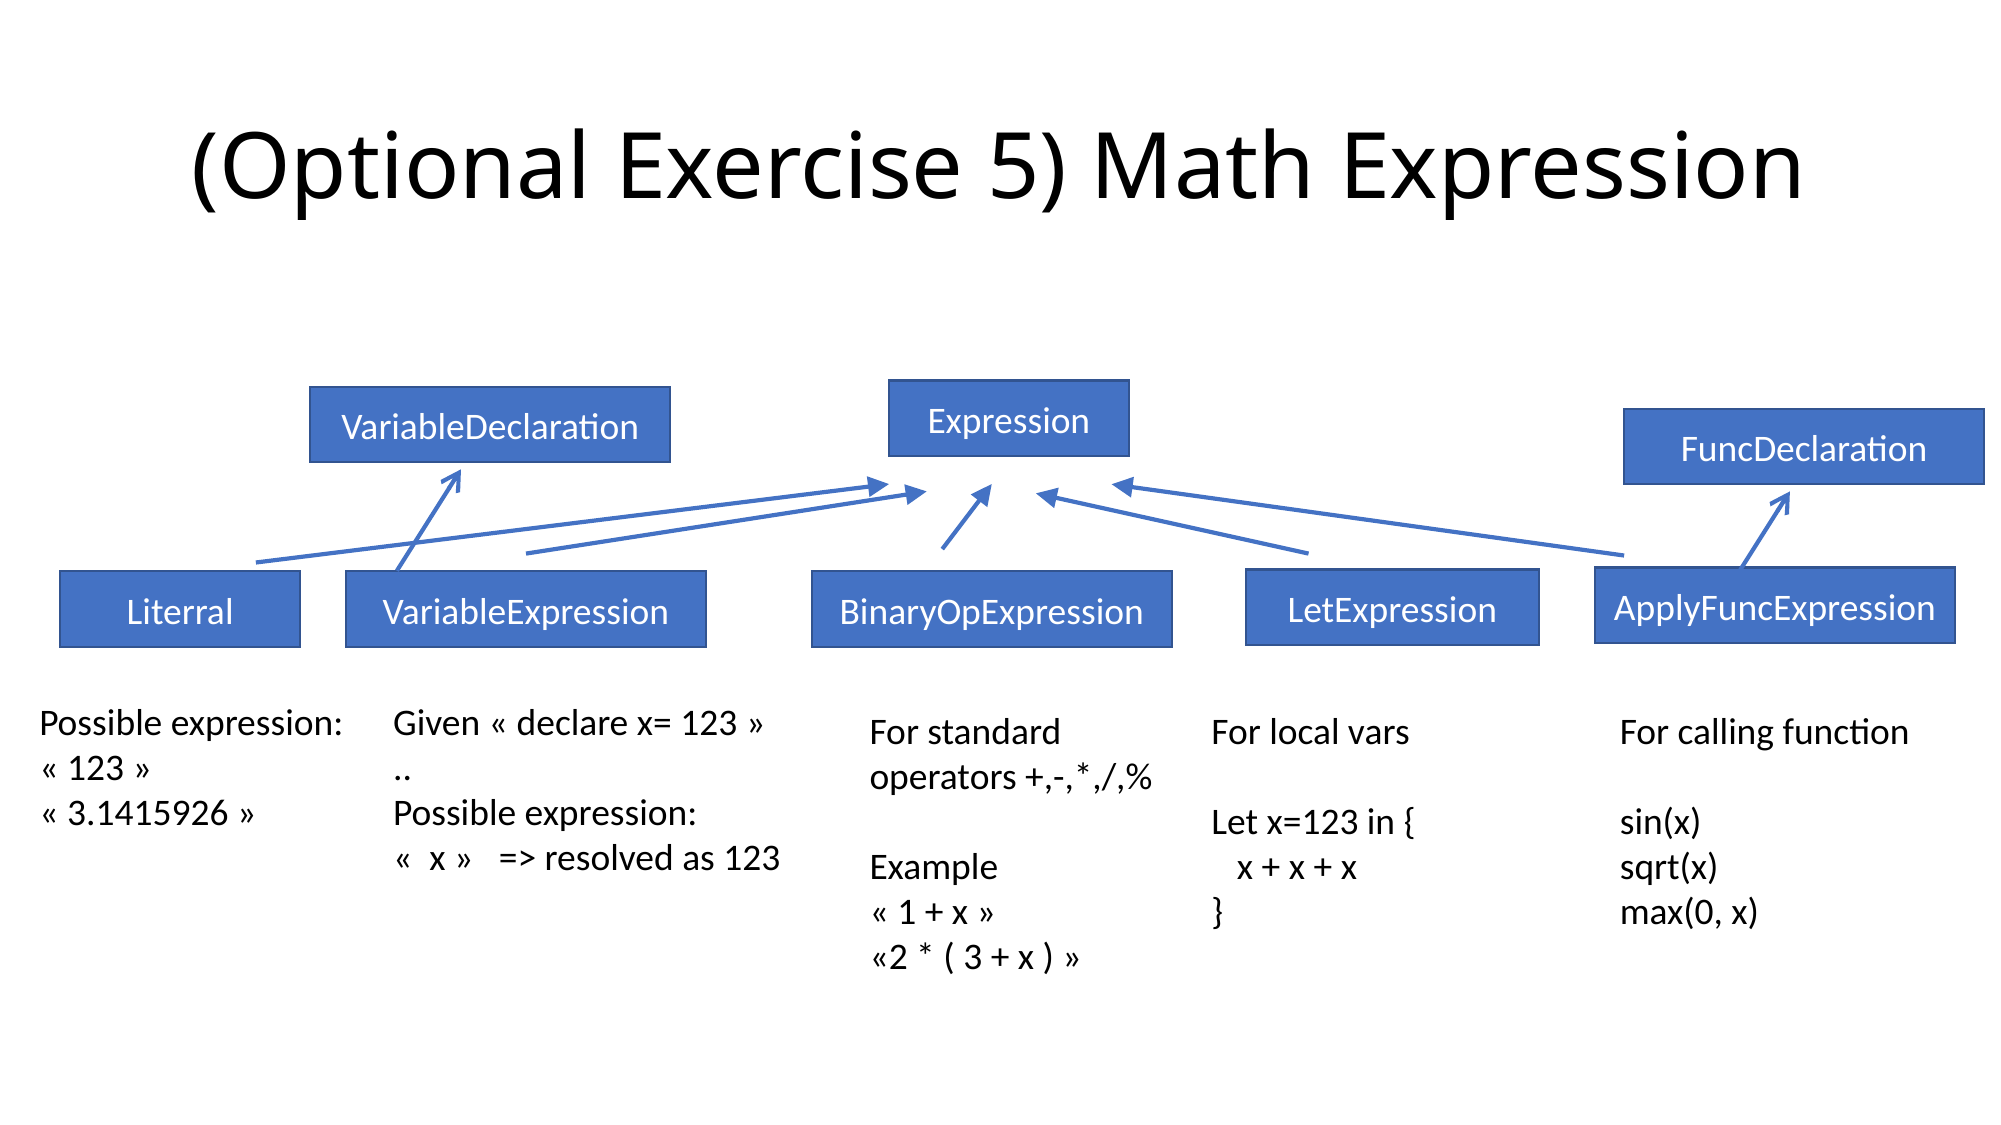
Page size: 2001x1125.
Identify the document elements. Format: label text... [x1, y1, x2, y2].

text_box Expression [888, 379, 1130, 457]
title (Optional Exercise 5) Math Expression [137, 59, 1863, 278]
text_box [396, 469, 461, 571]
text_box VariableDeclaration [309, 386, 671, 463]
text_box FuncDeclaration [1623, 408, 1985, 485]
text_box Literral [59, 570, 301, 648]
text_box For standard operators +,-,*,/,% Example « 1 + x » «2 * ( 3 + x ) » [854, 699, 1187, 1030]
text_box Given « declare x= 123 » .. Possible expression: « x » => resolved as 123 [378, 690, 805, 886]
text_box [1036, 493, 1111, 554]
text_box BinaryOpExpression [811, 570, 1173, 648]
text_box For calling function sin(x) sqrt(x) max(0, x) [1605, 699, 2000, 985]
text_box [1111, 484, 1625, 556]
text_box For local vars Let x=123 in { x + x + x } [1196, 699, 1595, 940]
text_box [942, 484, 992, 550]
text_box ApplyFuncExpression [1594, 566, 1956, 644]
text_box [461, 484, 889, 563]
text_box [1725, 491, 1790, 593]
text_box LetExpression [1245, 568, 1540, 646]
text_box VariableExpression [345, 570, 707, 648]
text_box Possible expression: « 123 » « 3.1415926 » [24, 690, 451, 841]
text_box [255, 484, 396, 563]
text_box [525, 491, 927, 554]
